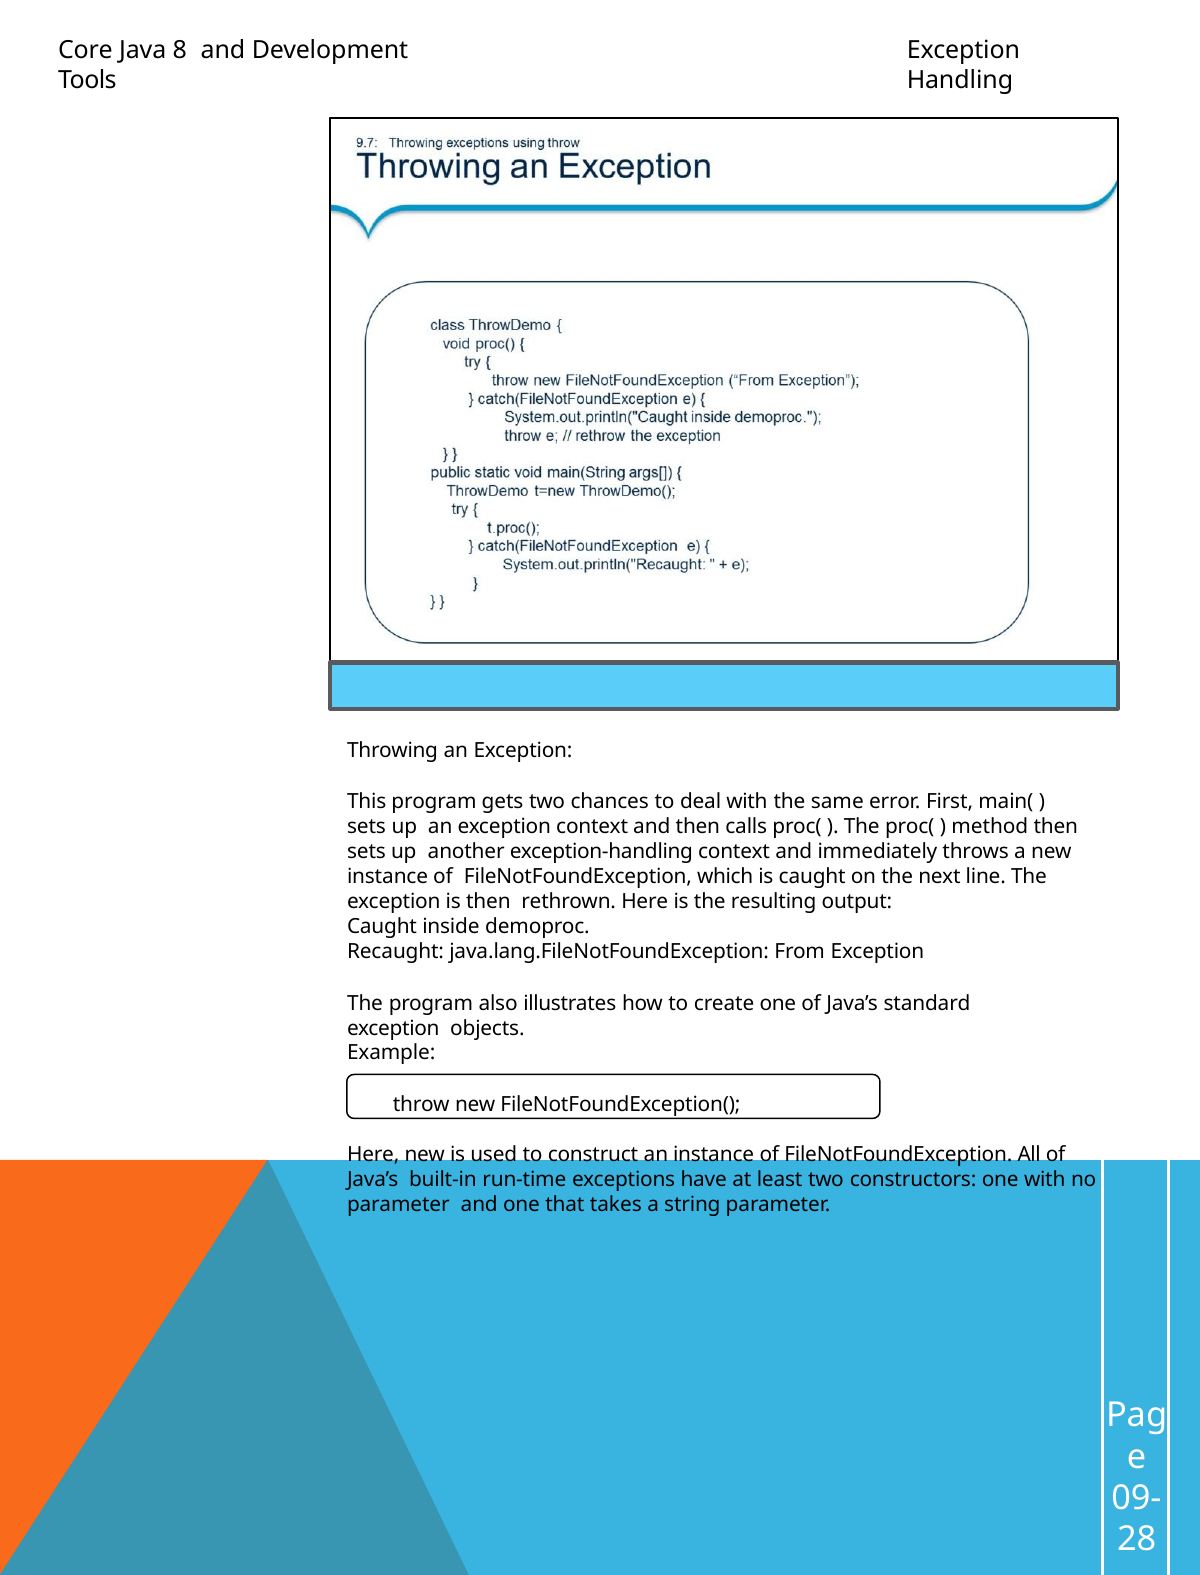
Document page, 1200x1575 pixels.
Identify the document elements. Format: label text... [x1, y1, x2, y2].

text_box Core Java 8 and Development Tools [56, 31, 469, 94]
text_box [346, 1074, 880, 1119]
text_box Exception Handling [904, 31, 1124, 94]
slide_number Page 09-28 [1101, 1017, 1170, 1575]
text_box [328, 116, 1119, 710]
text_box Throwing an Exception: This program gets two chances to deal with the same error. First, main( ) sets up an exception context and then calls proc( ). The proc( ) method then sets up another exception-handling context and immediately throws a new instance of FileNotFoundException, which is caught on the next line. The exception is then rethrown. Here is the resulting output: Caught inside demoproc. Recaught: java.lang.FileNotFoundException: From Exception The program also illustrates how to create one of Java’s standard exception objects. Example: throw new FileNotFoundException(); Here, new is used to construct an instance of FileNotFoundException. All of Java’s built-in run-time exceptions have at least two constructors: one with no parameter and one that takes a string parameter. [345, 735, 1106, 1217]
